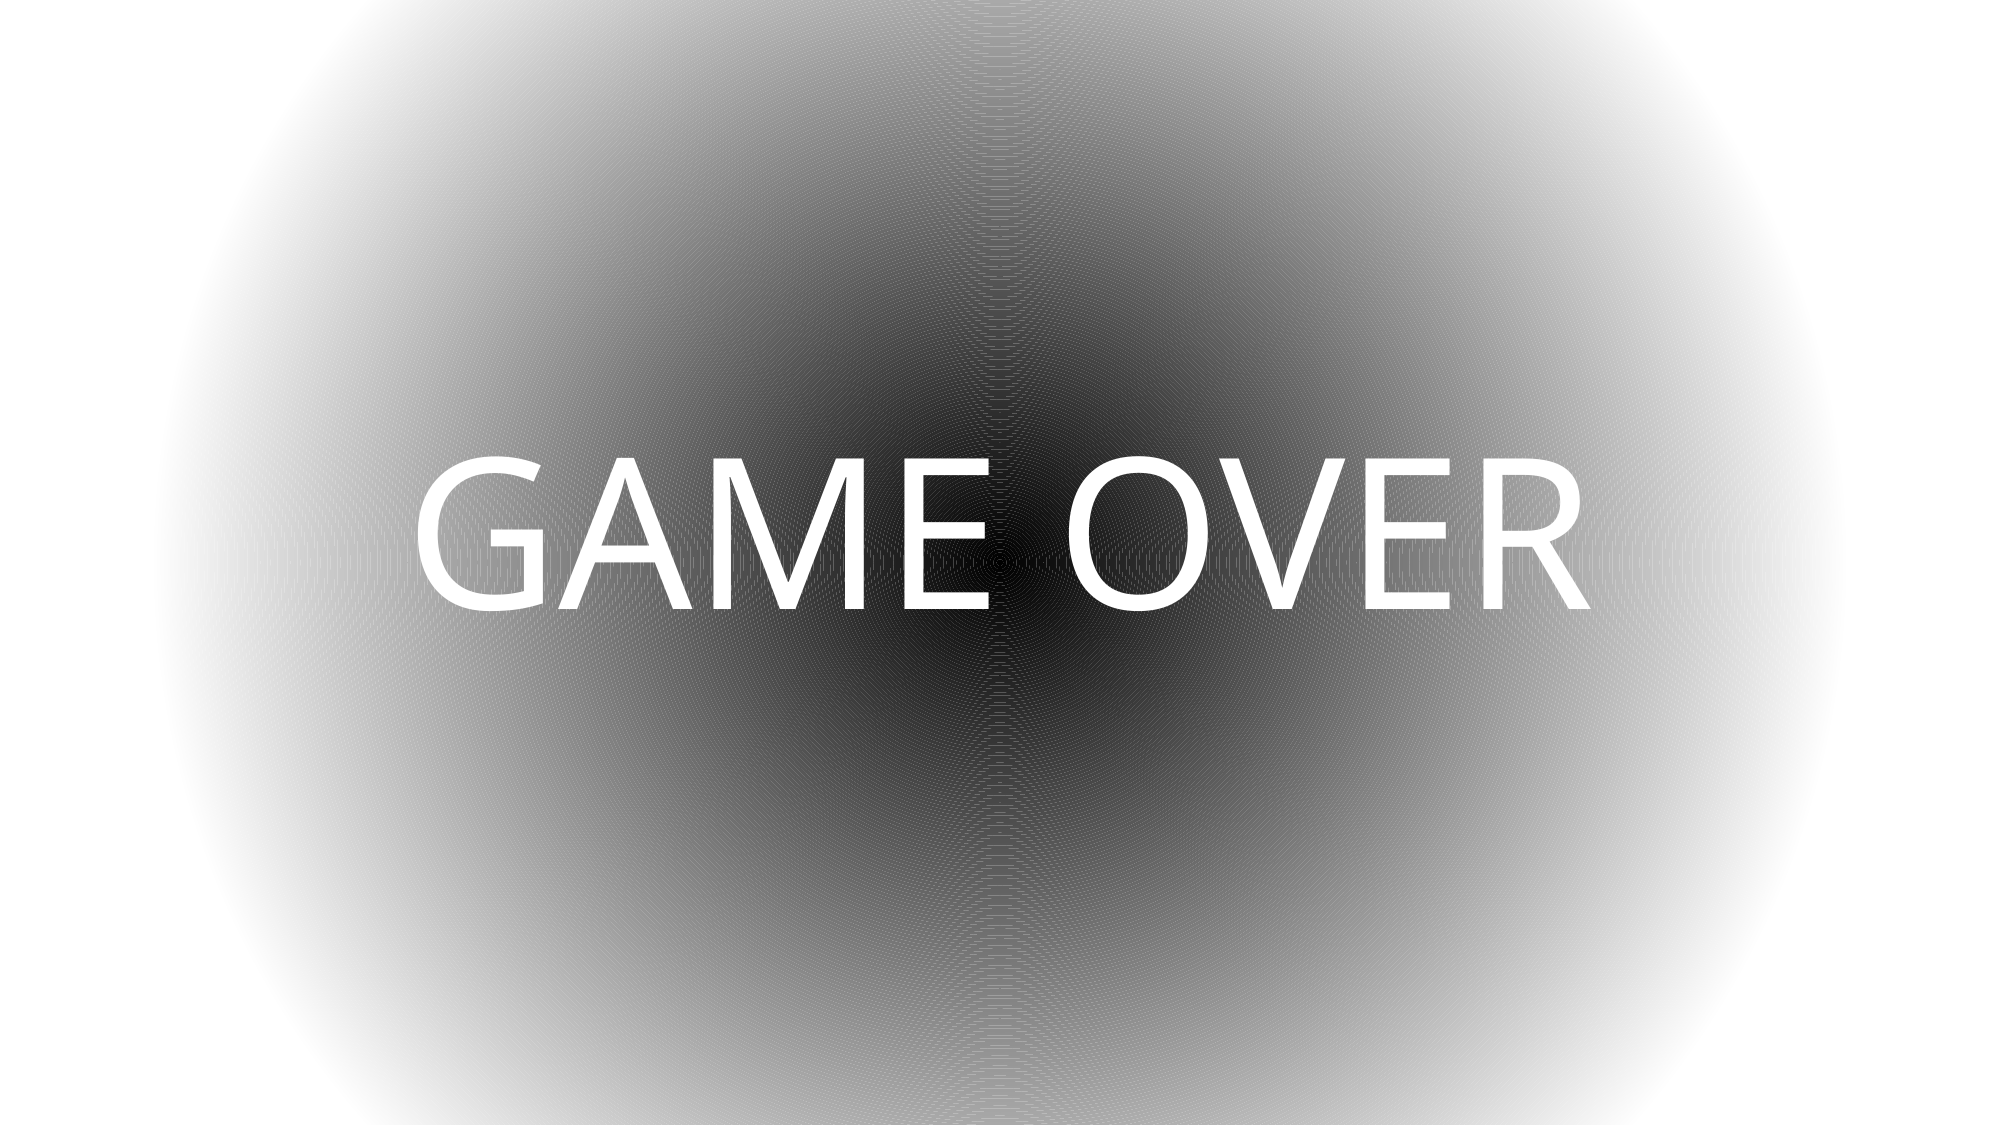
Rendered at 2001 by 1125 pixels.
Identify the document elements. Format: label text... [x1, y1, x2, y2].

list GAME OVER [0, 420, 2000, 665]
